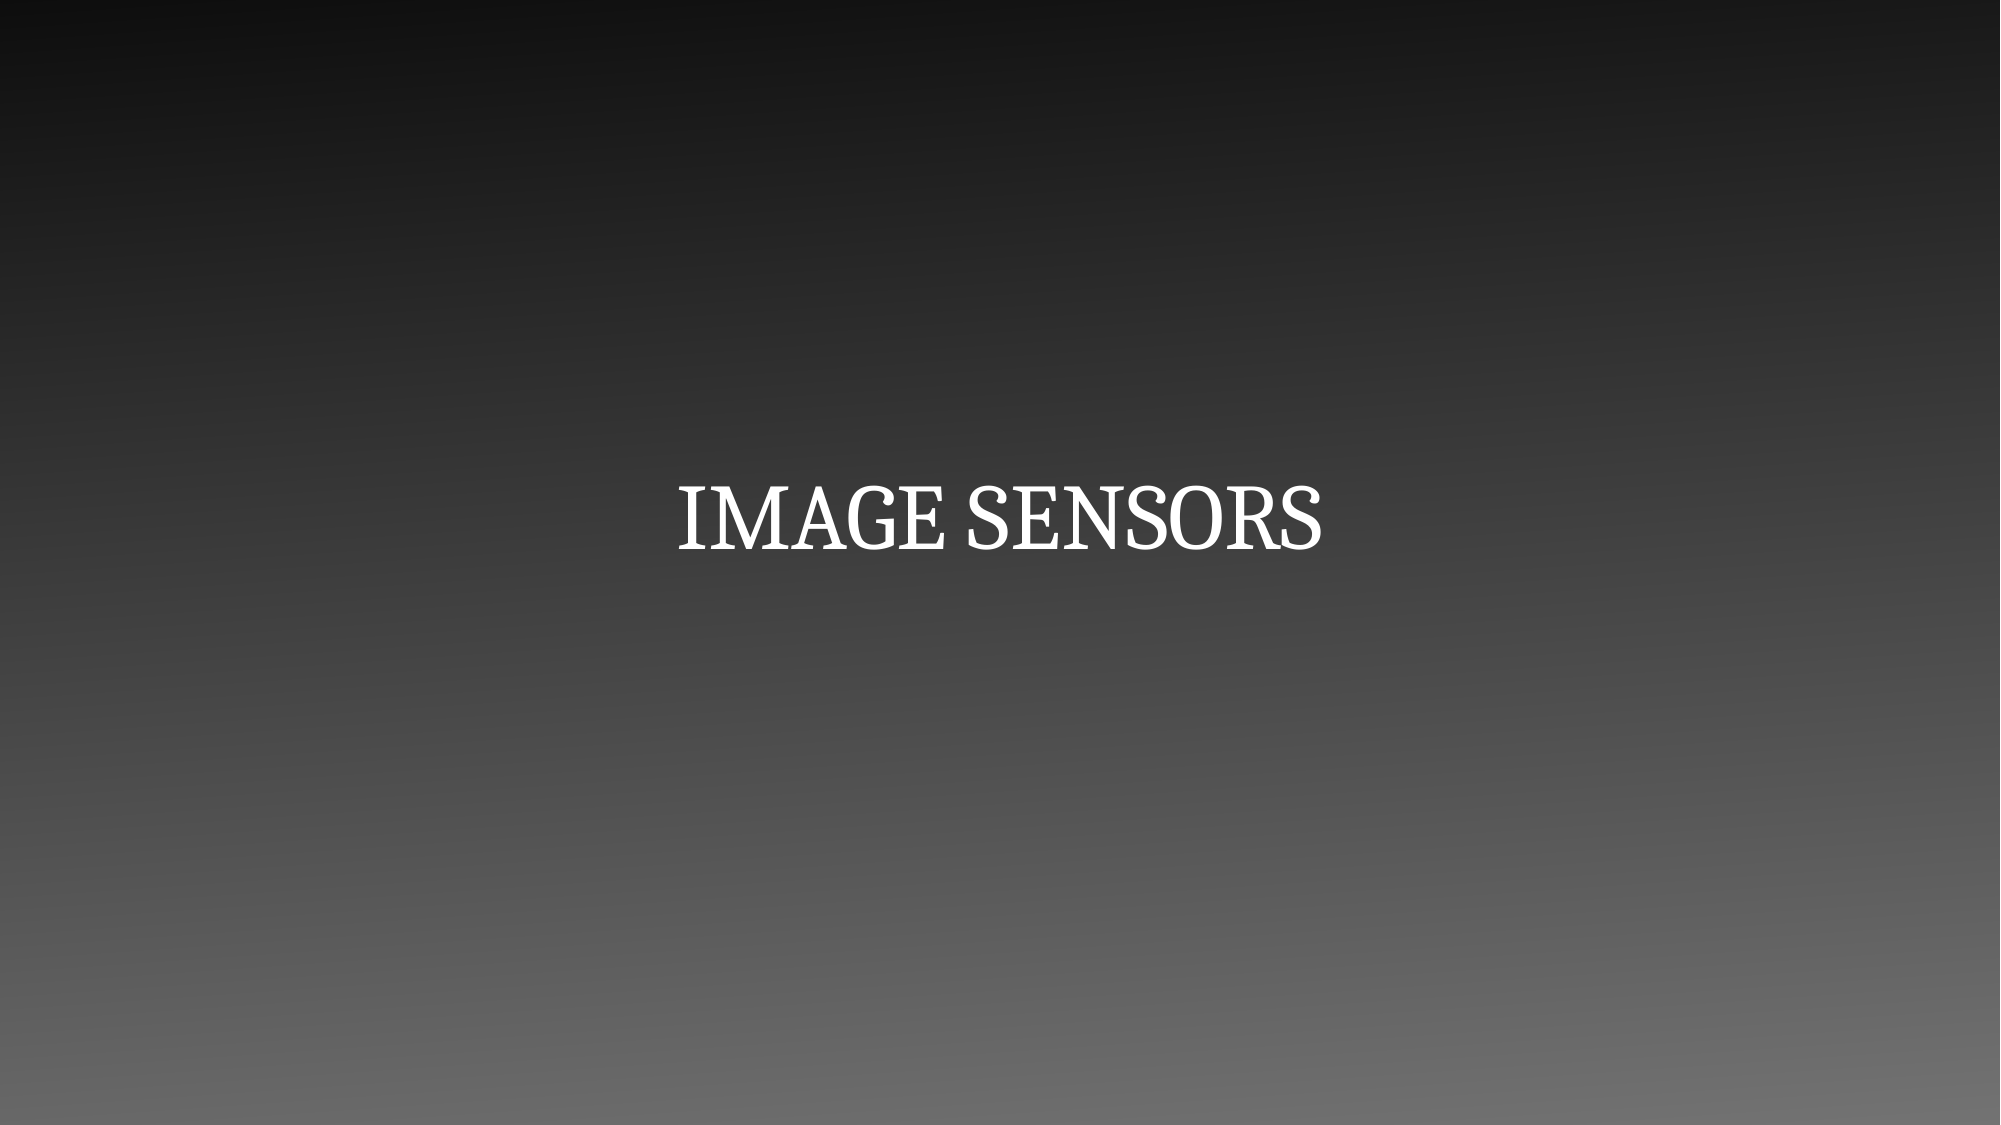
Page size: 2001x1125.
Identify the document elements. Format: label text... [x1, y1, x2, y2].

title IMAGE SENSORS [249, 183, 1751, 576]
